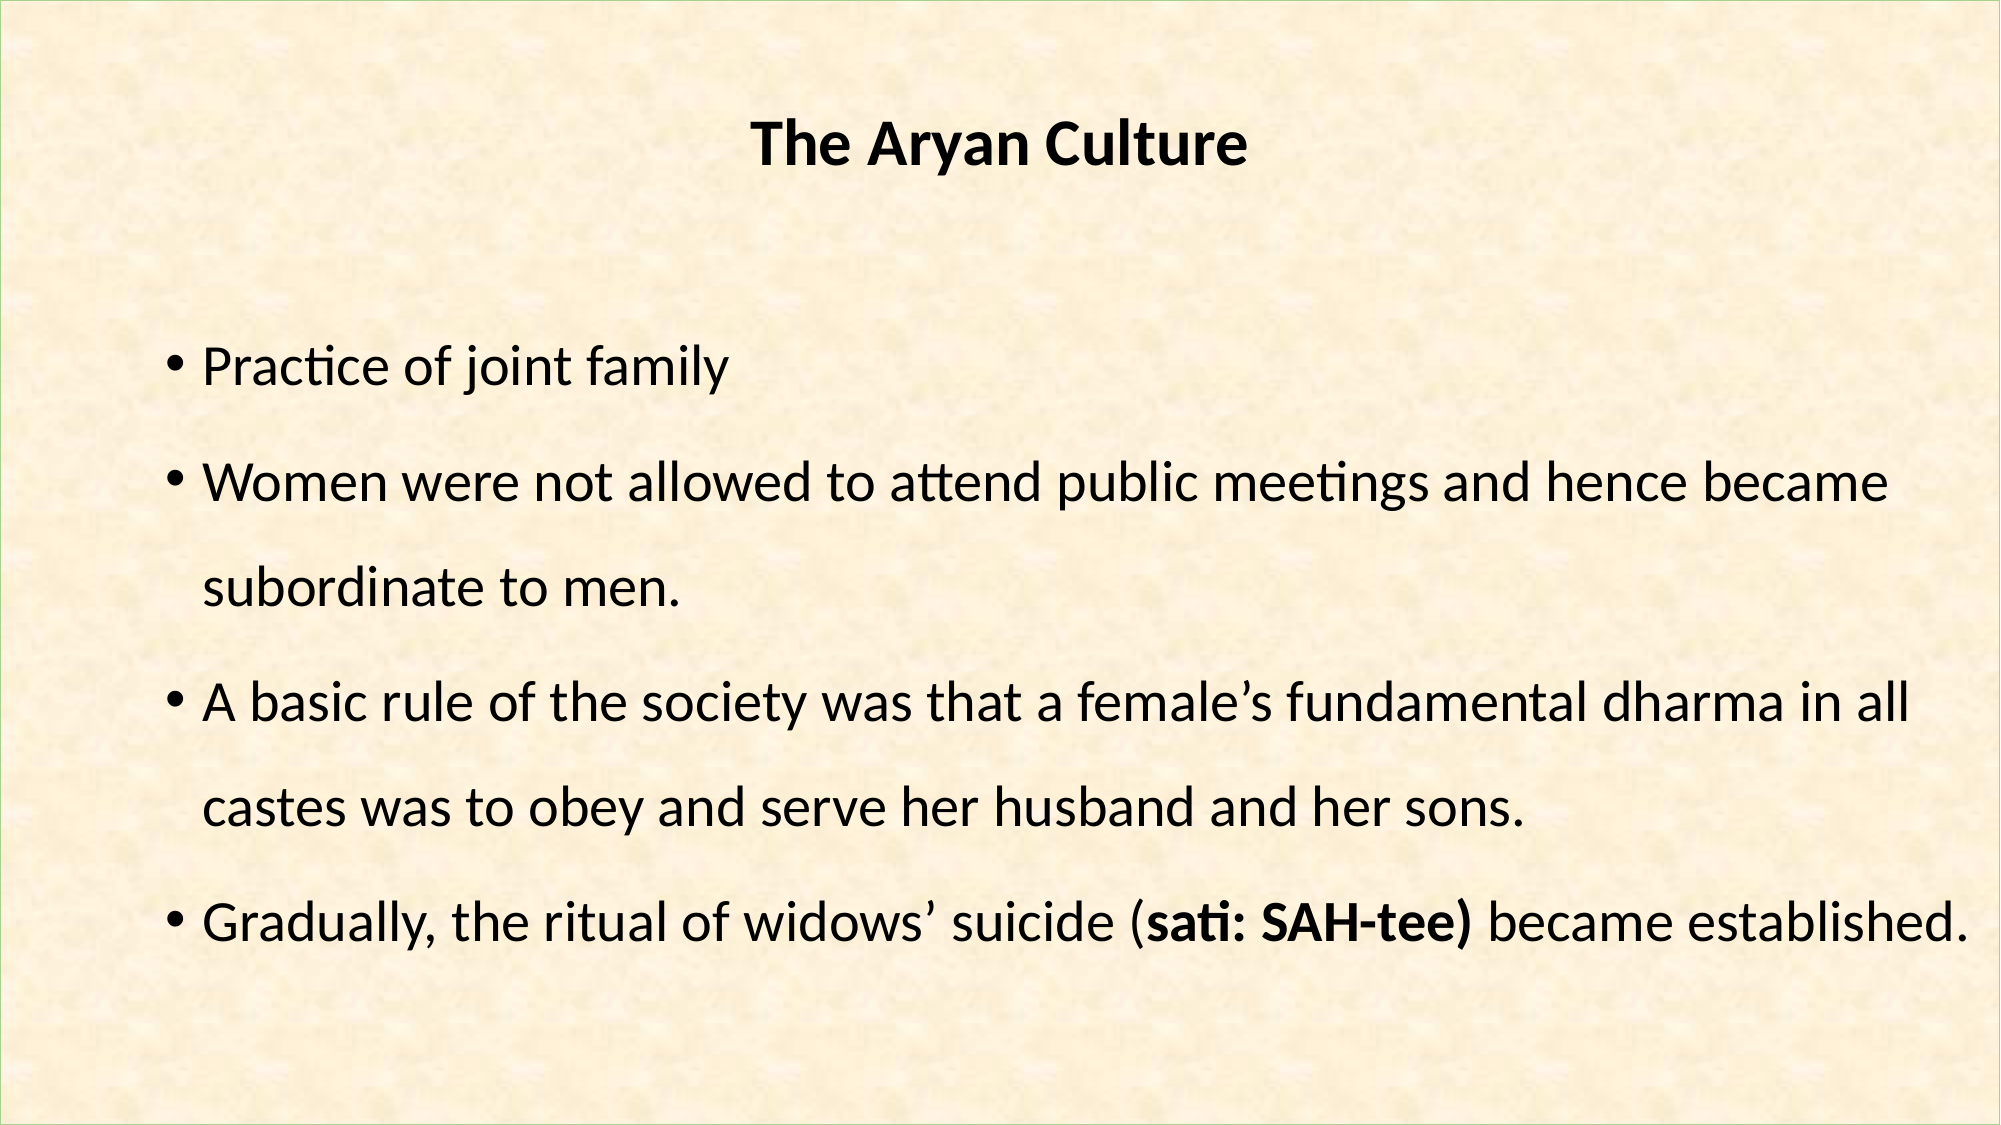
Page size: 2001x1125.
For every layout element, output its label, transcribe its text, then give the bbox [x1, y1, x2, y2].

list The Aryan Culture Practice of joint family Women were not allowed to attend public meetings and hence became subordinate to men. A basic rule of the society was that a female’s fundamental dharma in all castes was to obey and serve her husband and her sons. Gradually, the ritual of widows’ suicide (sati: SAH-tee) became established. [0, 0, 2000, 1125]
